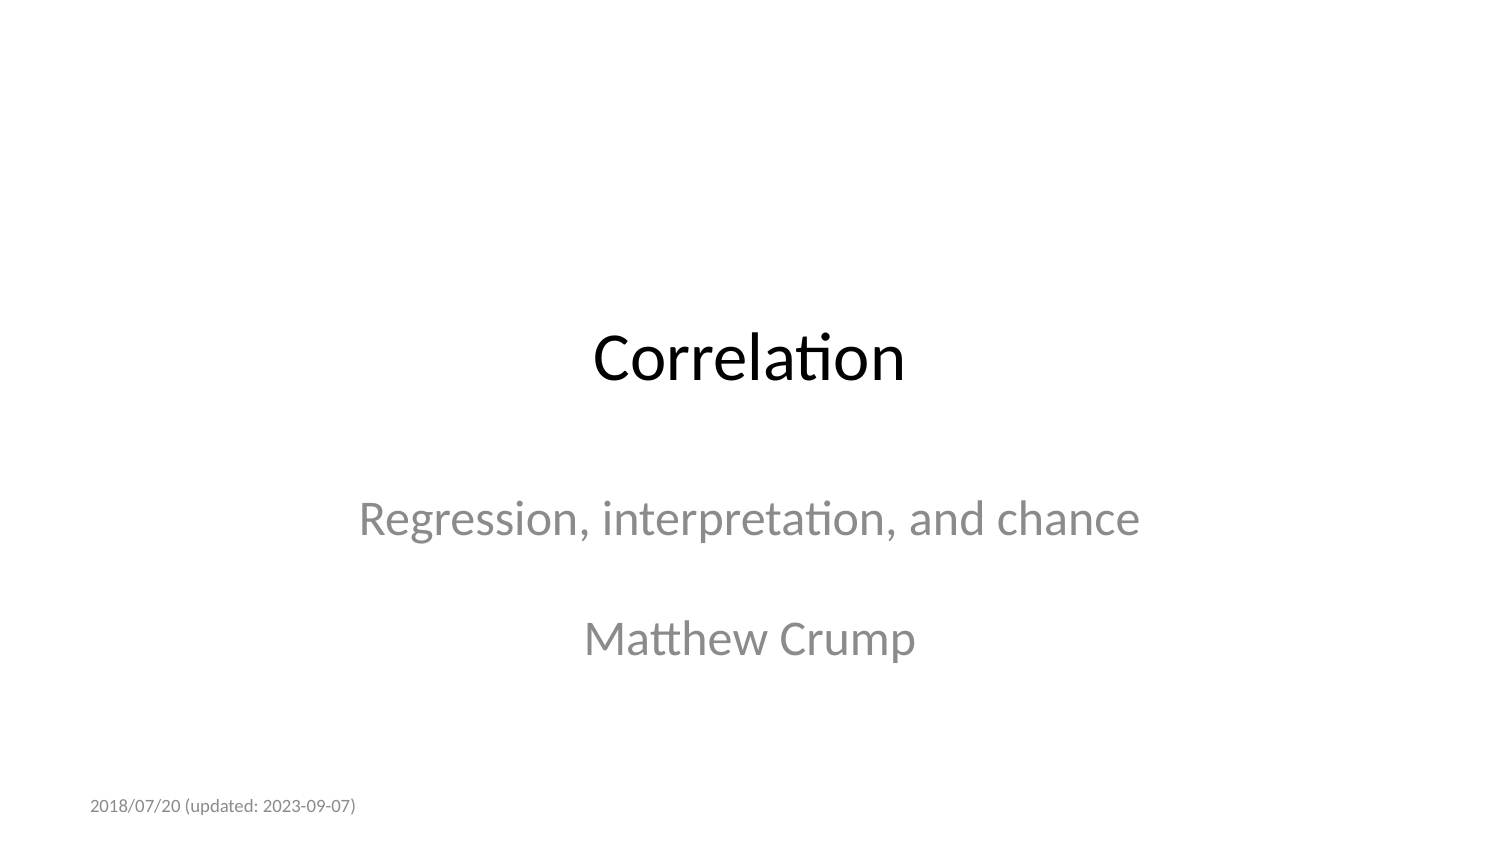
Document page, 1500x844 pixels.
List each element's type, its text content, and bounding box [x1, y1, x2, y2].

subtitle Regression, interpretation, and chance Matthew Crump [225, 478, 1275, 694]
title Correlation [112, 262, 1388, 443]
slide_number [75, 782, 425, 827]
